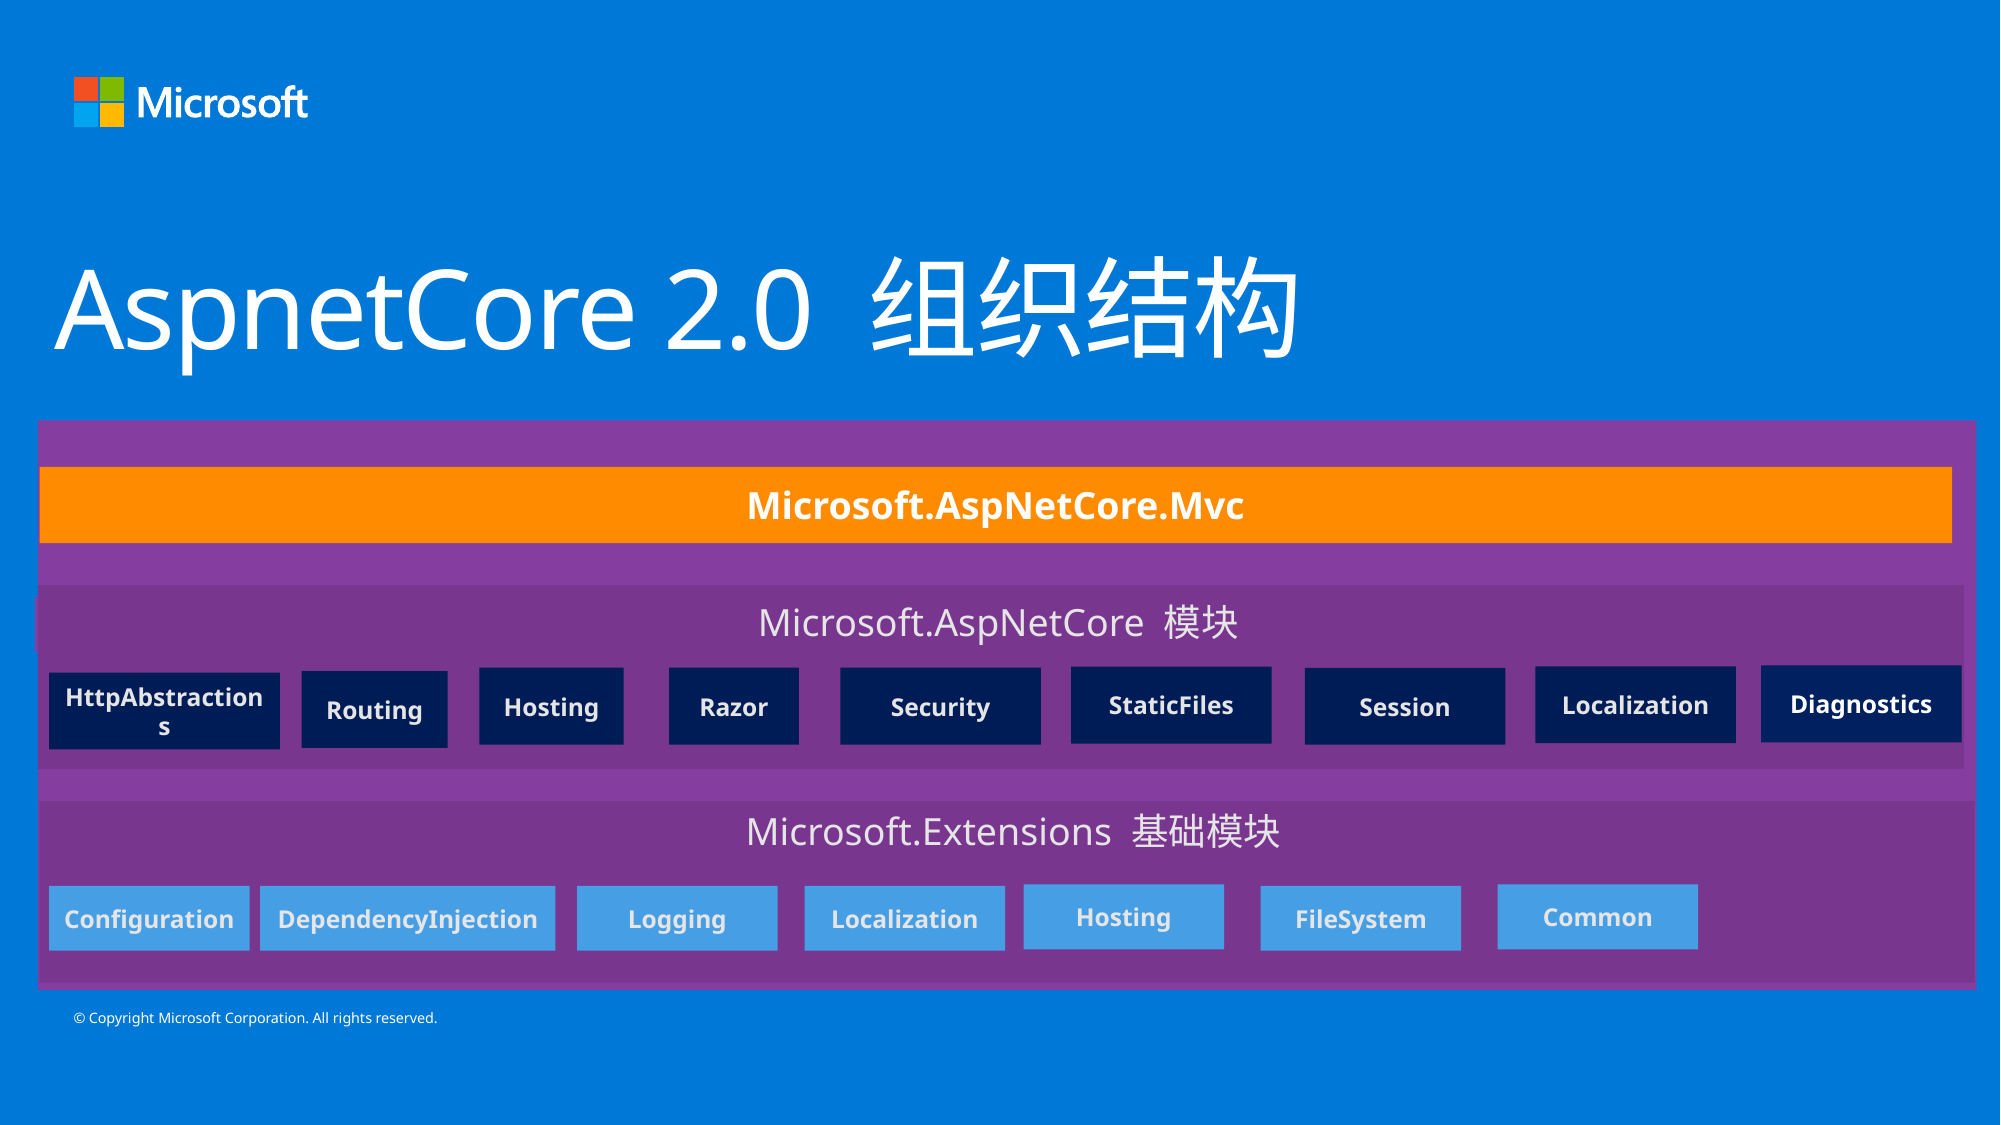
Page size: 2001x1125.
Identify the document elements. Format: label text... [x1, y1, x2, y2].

text_box AspnetCore 2.0 组织结构 [30, 194, 1761, 375]
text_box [34, 420, 1977, 991]
